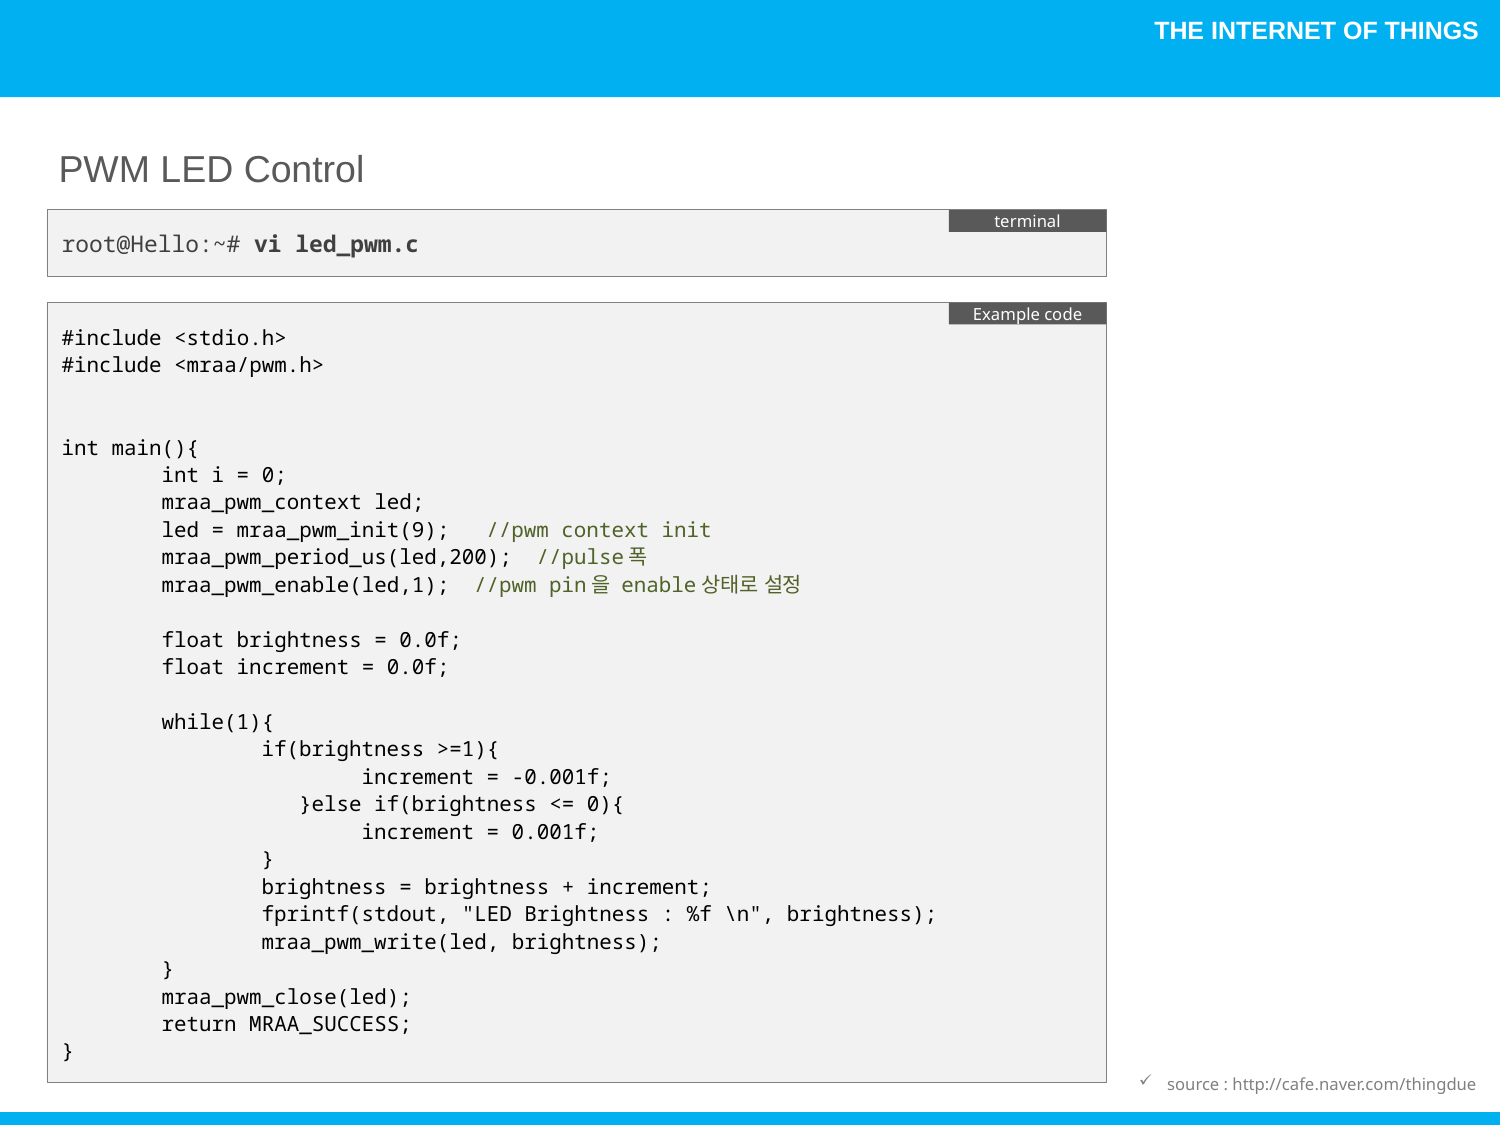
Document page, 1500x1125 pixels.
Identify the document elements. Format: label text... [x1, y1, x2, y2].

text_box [46, 302, 1107, 1083]
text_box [46, 209, 1107, 277]
text_box PWM LED Control [43, 137, 380, 197]
text_box source : http://cafe.naver.com/thingdue [1124, 1066, 1492, 1101]
